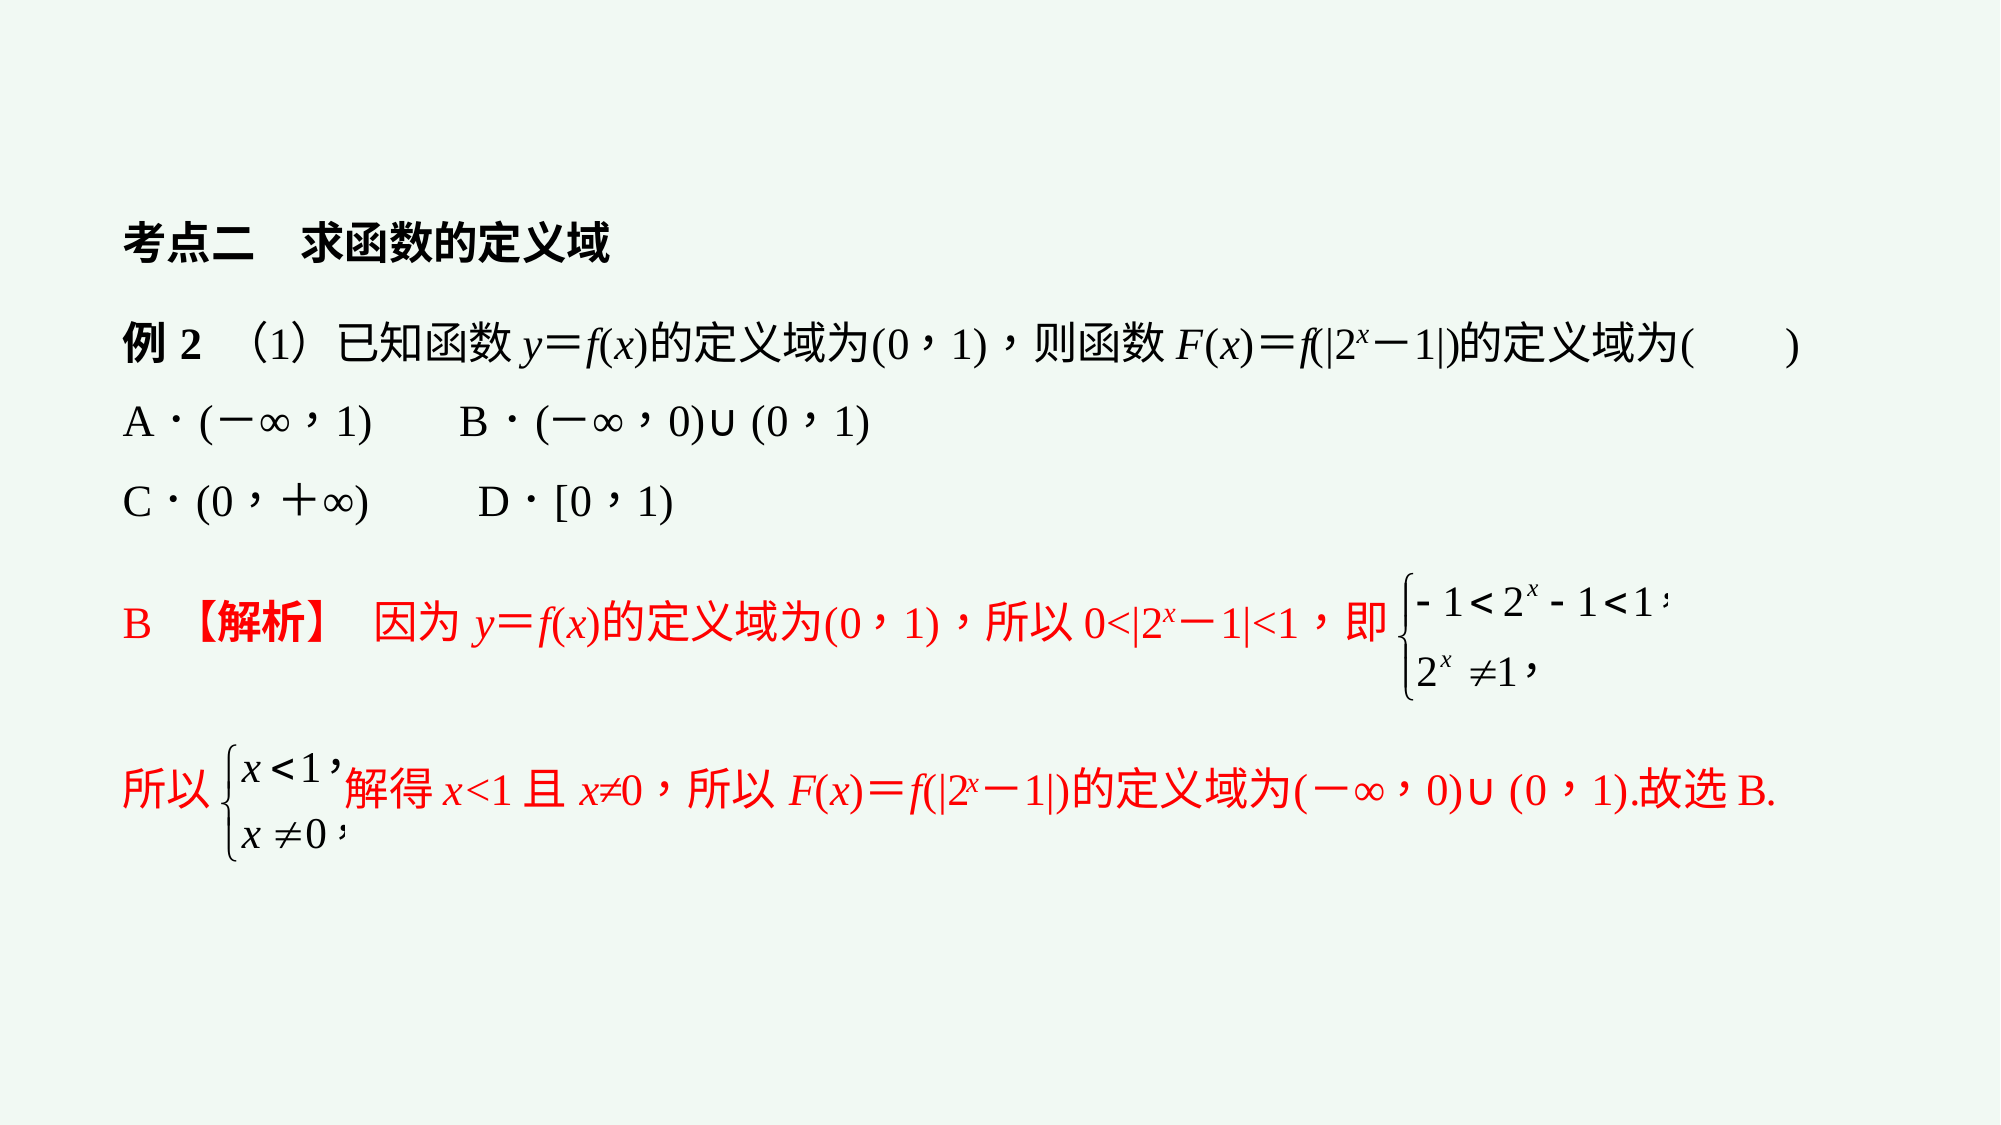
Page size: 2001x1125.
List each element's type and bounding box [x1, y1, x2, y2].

text_box [122, 564, 1881, 902]
text_box [122, 192, 1881, 536]
